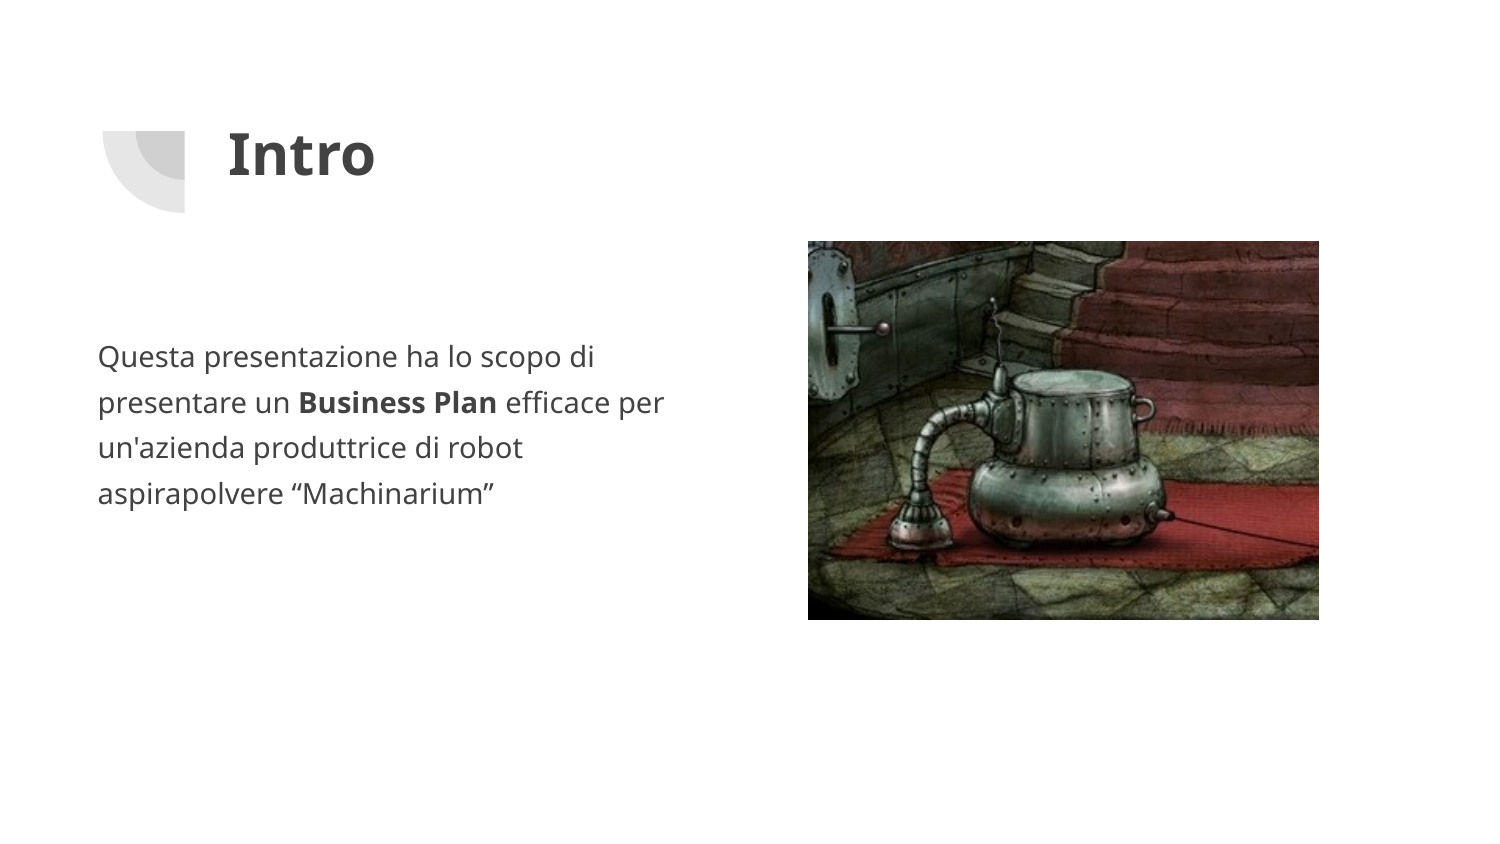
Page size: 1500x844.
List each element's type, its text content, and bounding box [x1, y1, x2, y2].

picture [807, 241, 1320, 621]
list Questa presentazione ha lo scopo di presentare un Business Plan efficace per un'azienda produttrice di robot aspirapolvere “Machinarium” [82, 315, 721, 556]
title Intro [213, 98, 1368, 263]
